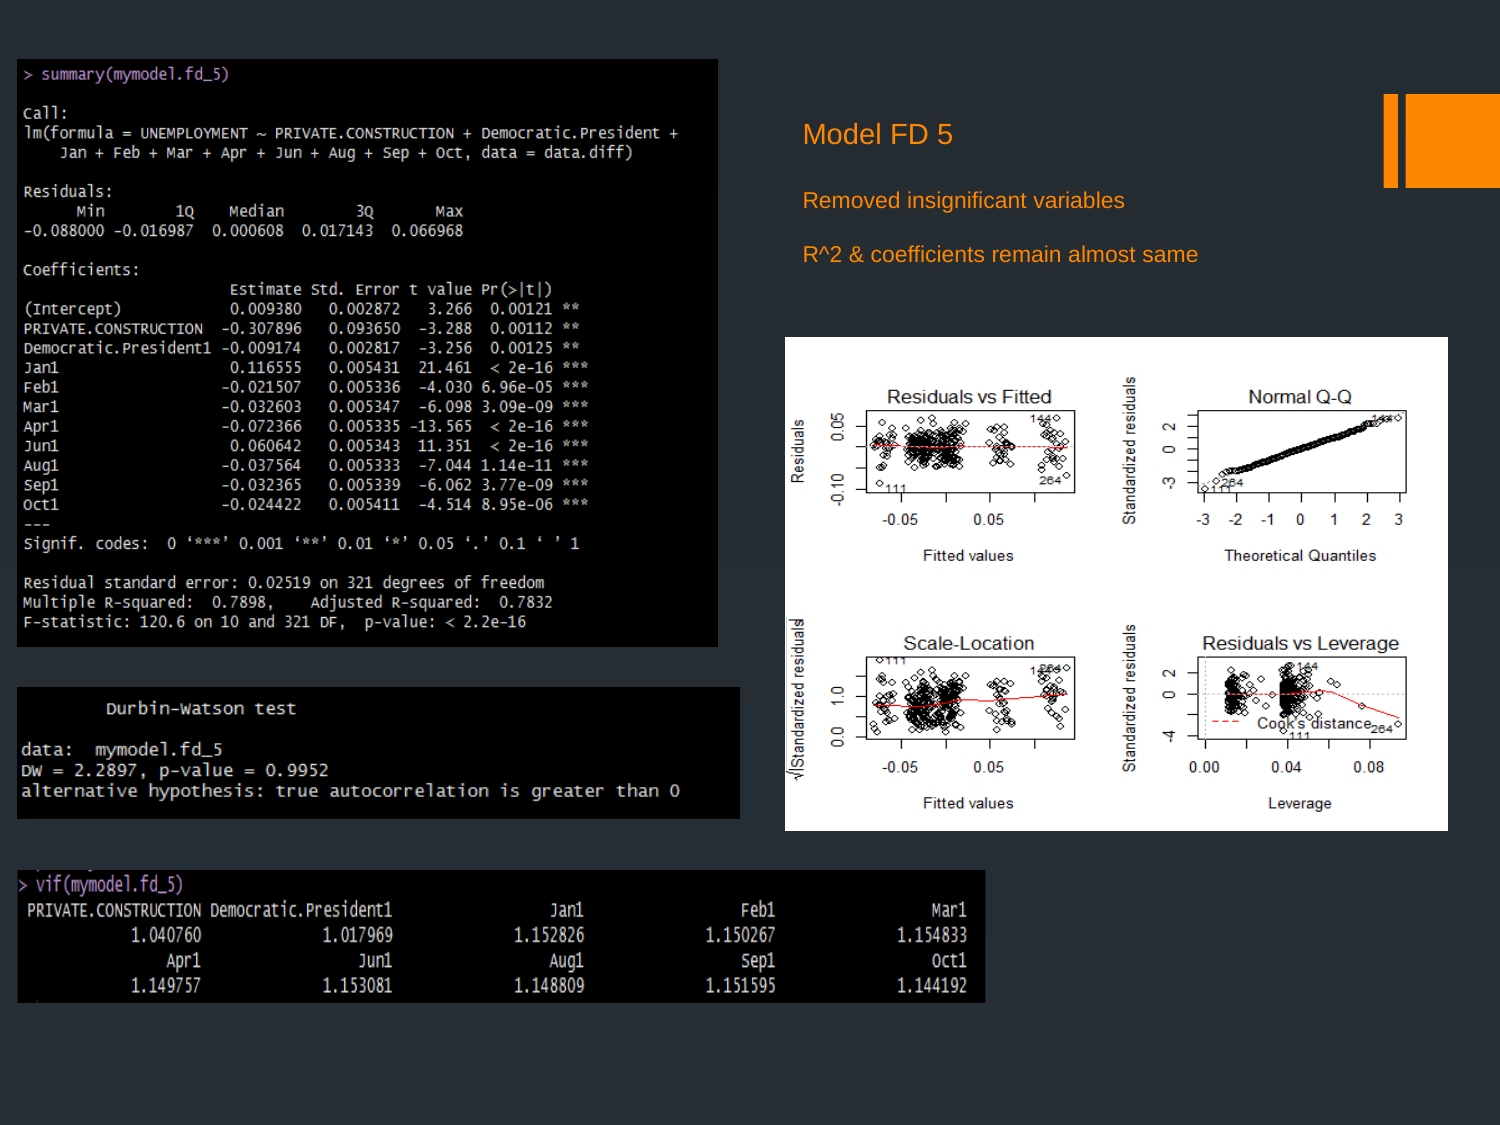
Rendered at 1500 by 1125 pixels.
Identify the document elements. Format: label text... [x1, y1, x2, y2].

text_box Model FD 5 Removed insignificant variables R^2 & coefficients remain almost same [787, 75, 1350, 275]
picture [17, 686, 741, 819]
picture [17, 58, 719, 648]
picture [17, 870, 986, 1004]
picture [784, 336, 1448, 831]
